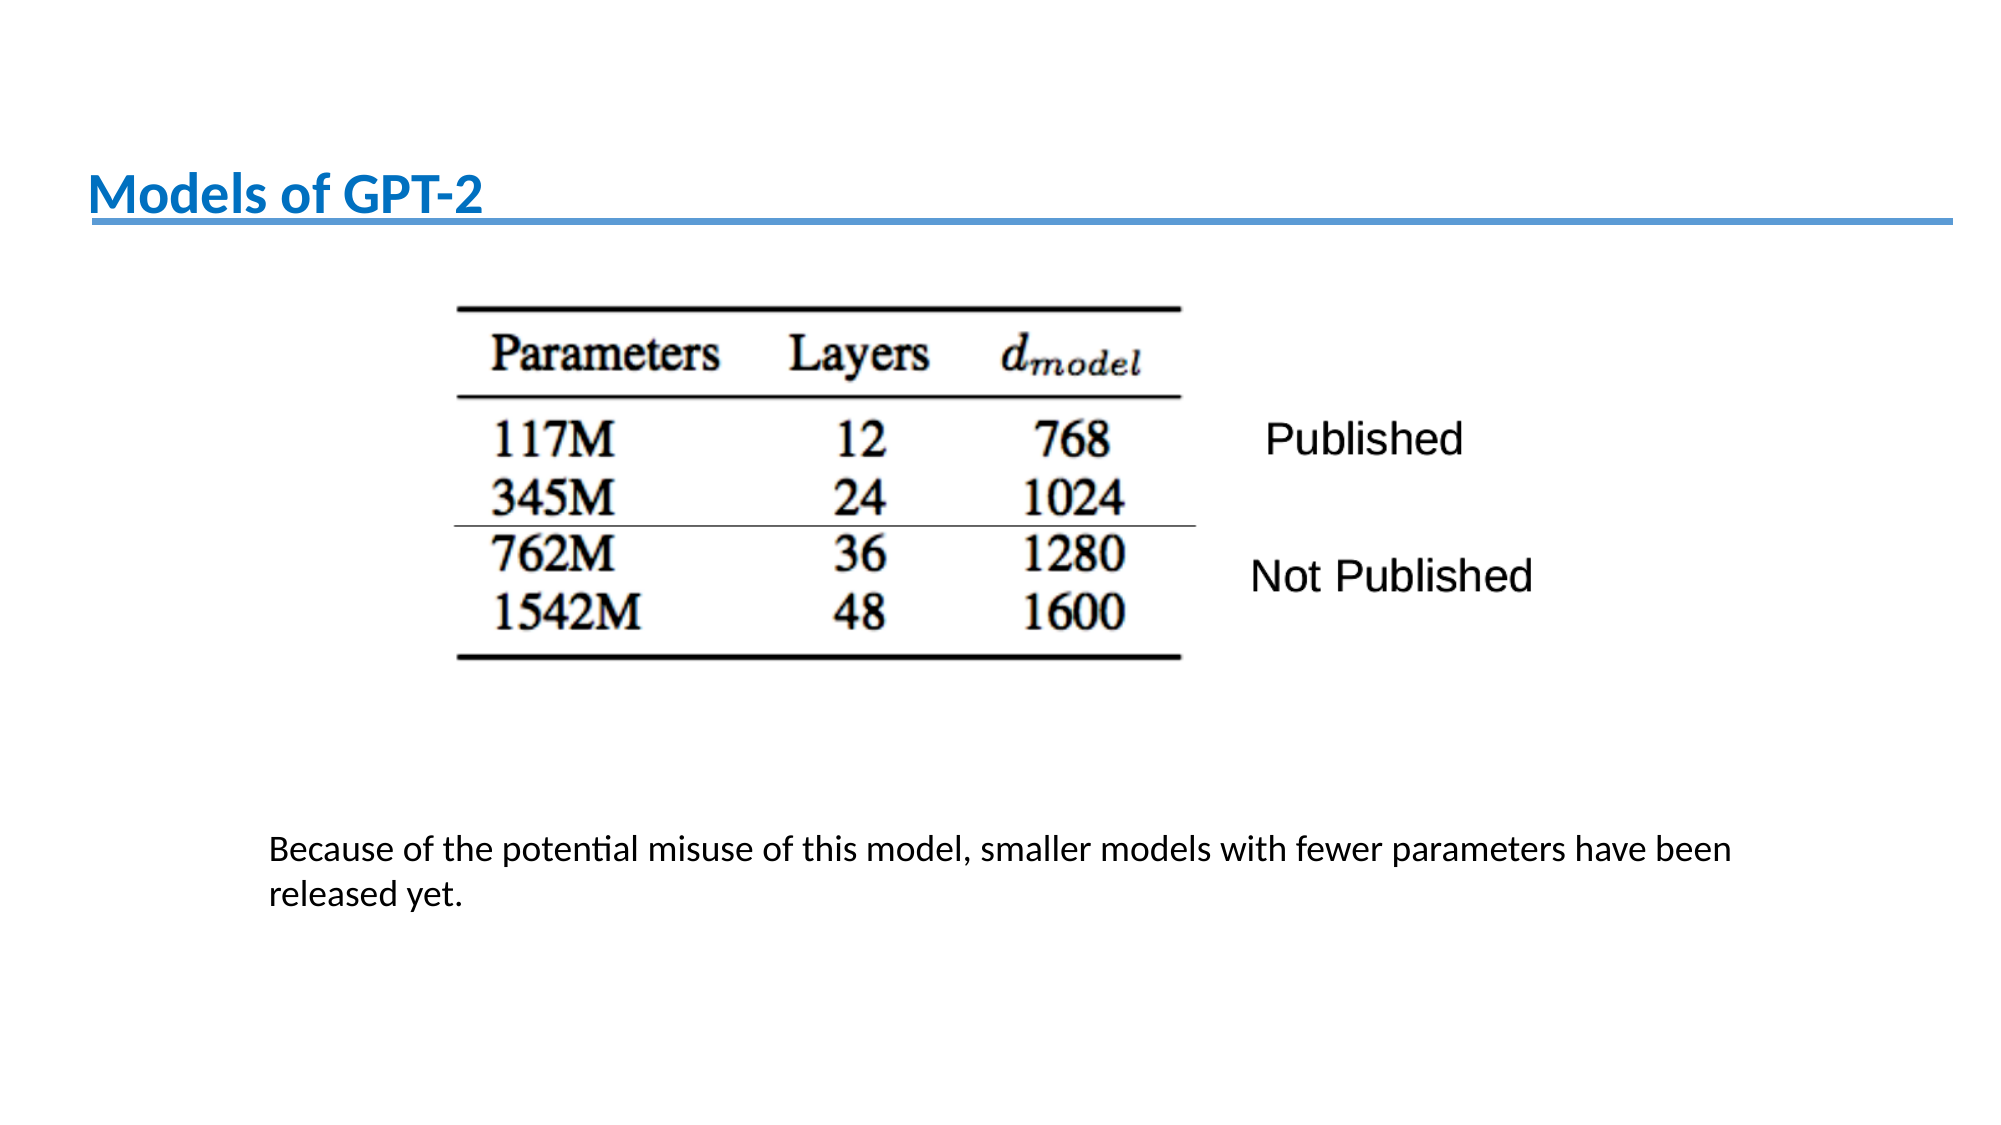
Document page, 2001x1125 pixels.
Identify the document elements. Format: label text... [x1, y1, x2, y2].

picture [378, 249, 1572, 721]
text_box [91, 76, 1955, 227]
text_box Models of GPT-2 [72, 147, 1656, 233]
text_box Because of the potential misuse of this model, smaller models with fewer parameters have been released yet. [253, 816, 1828, 922]
